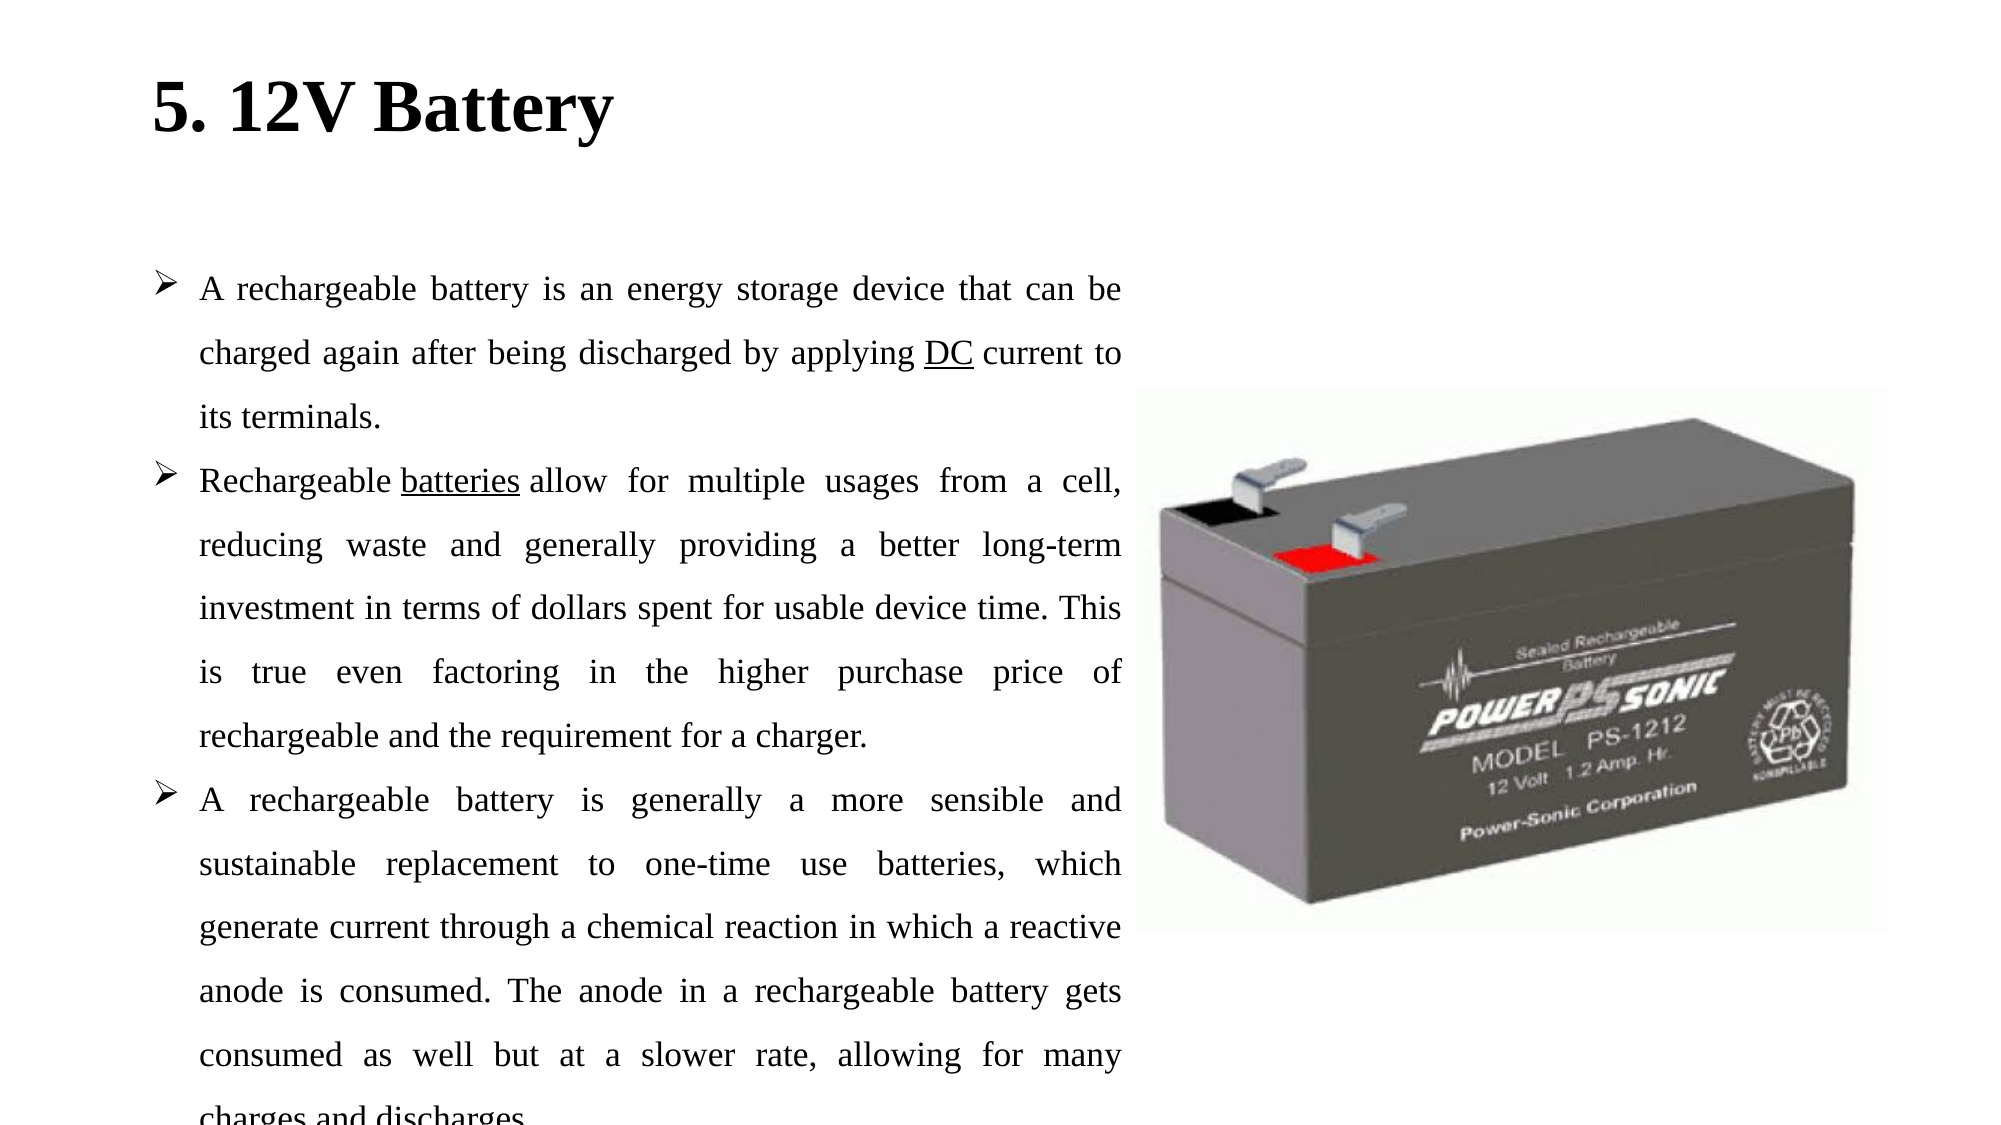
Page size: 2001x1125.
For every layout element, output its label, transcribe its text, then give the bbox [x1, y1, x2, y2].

picture [1137, 387, 1887, 931]
title 5. 12V Battery [137, 19, 1863, 195]
text_box A rechargeable battery is an energy storage device that can be charged again after being discharged by applying DC current to its terminals. Rechargeable batteries allow for multiple usages from a cell, reducing waste and generally providing a better long-term investment in terms of dollars spent for usable device time. This is true even factoring in the higher purchase price of rechargeable and the requirement for a charger. A rechargeable battery is generally a more sensible and sustainable replacement to one-time use batteries, which generate current through a chemical reaction in which a reactive anode is consumed. The anode in a rechargeable battery gets consumed as well but at a slower rate, allowing for many charges and discharges. [137, 236, 1138, 1125]
